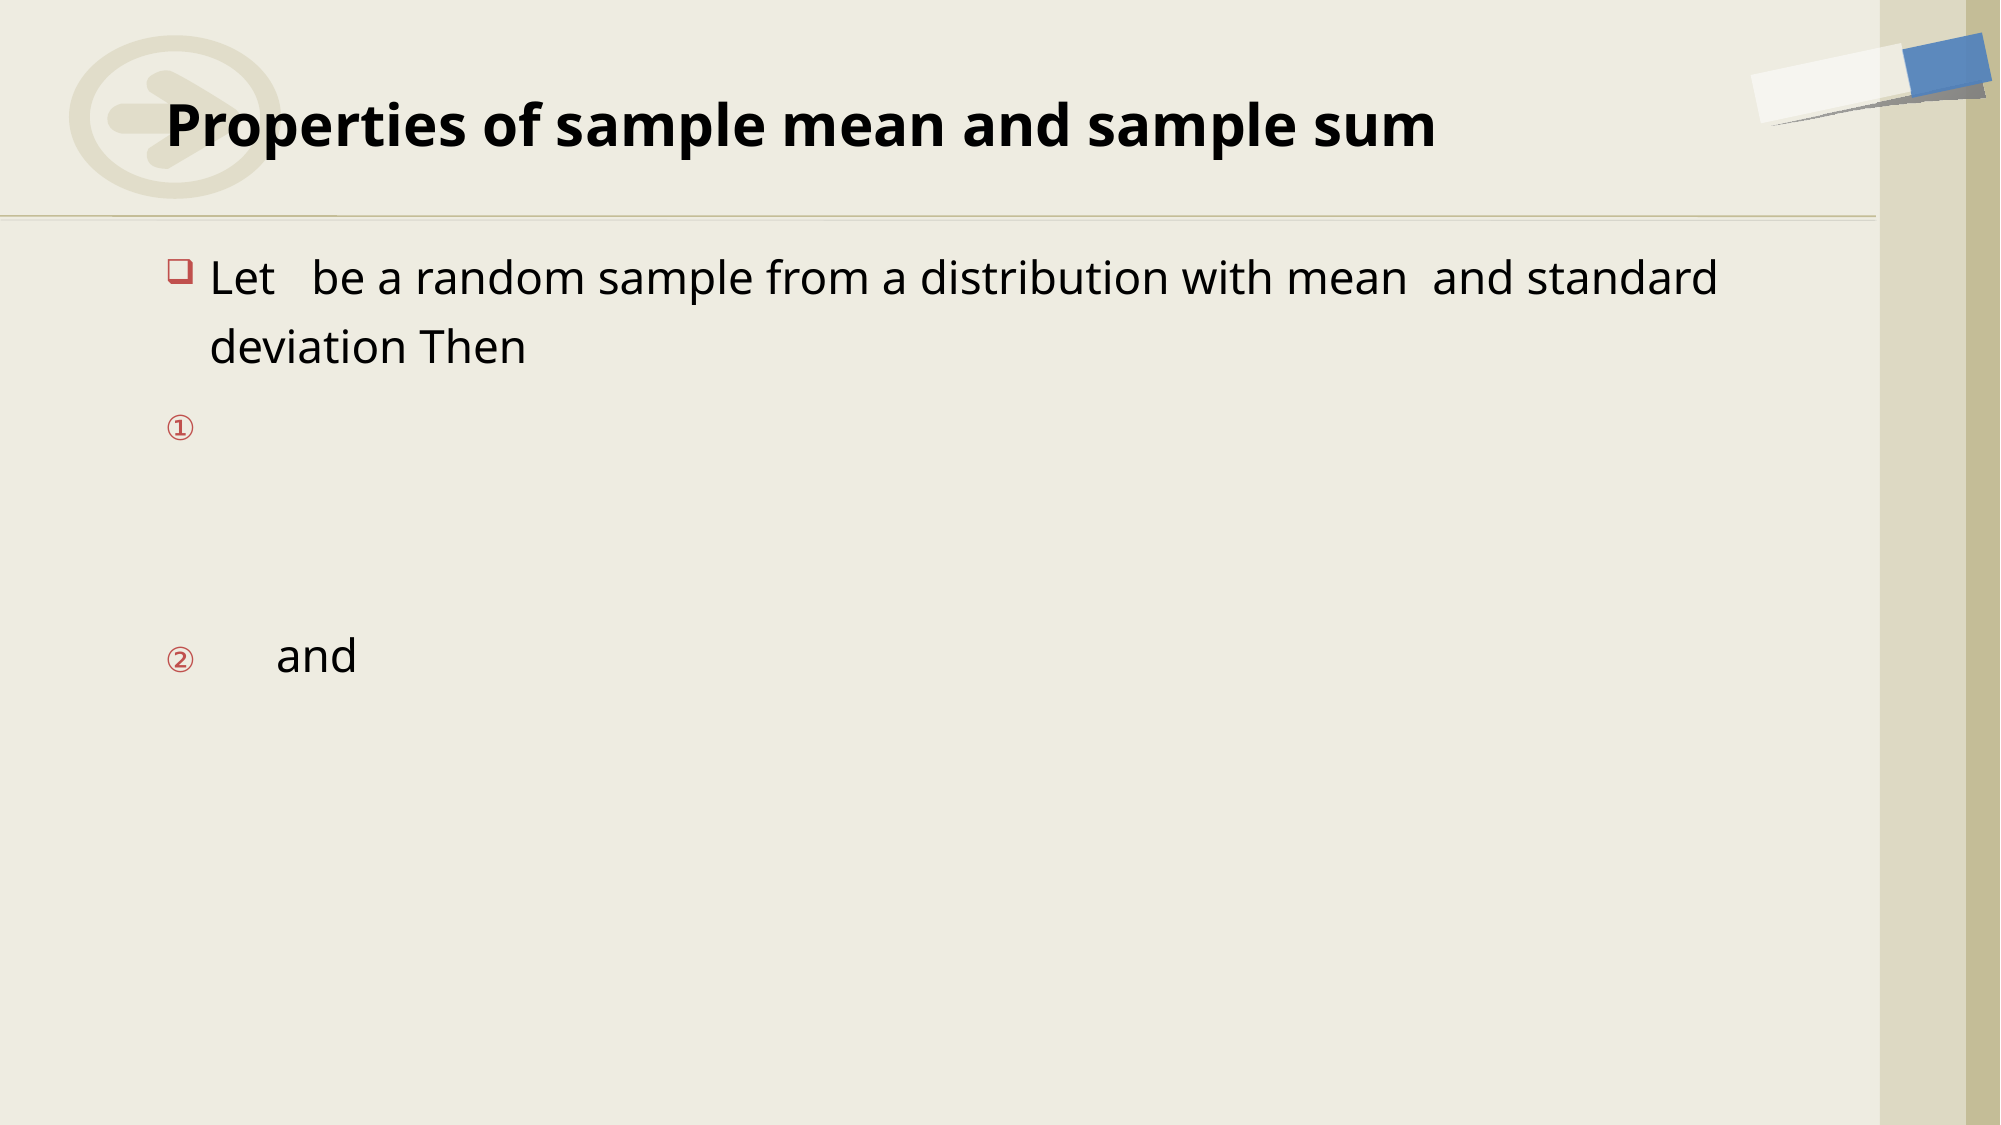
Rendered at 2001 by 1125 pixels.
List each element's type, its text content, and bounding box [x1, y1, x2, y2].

title Properties of sample mean and sample sum [150, 68, 1876, 178]
